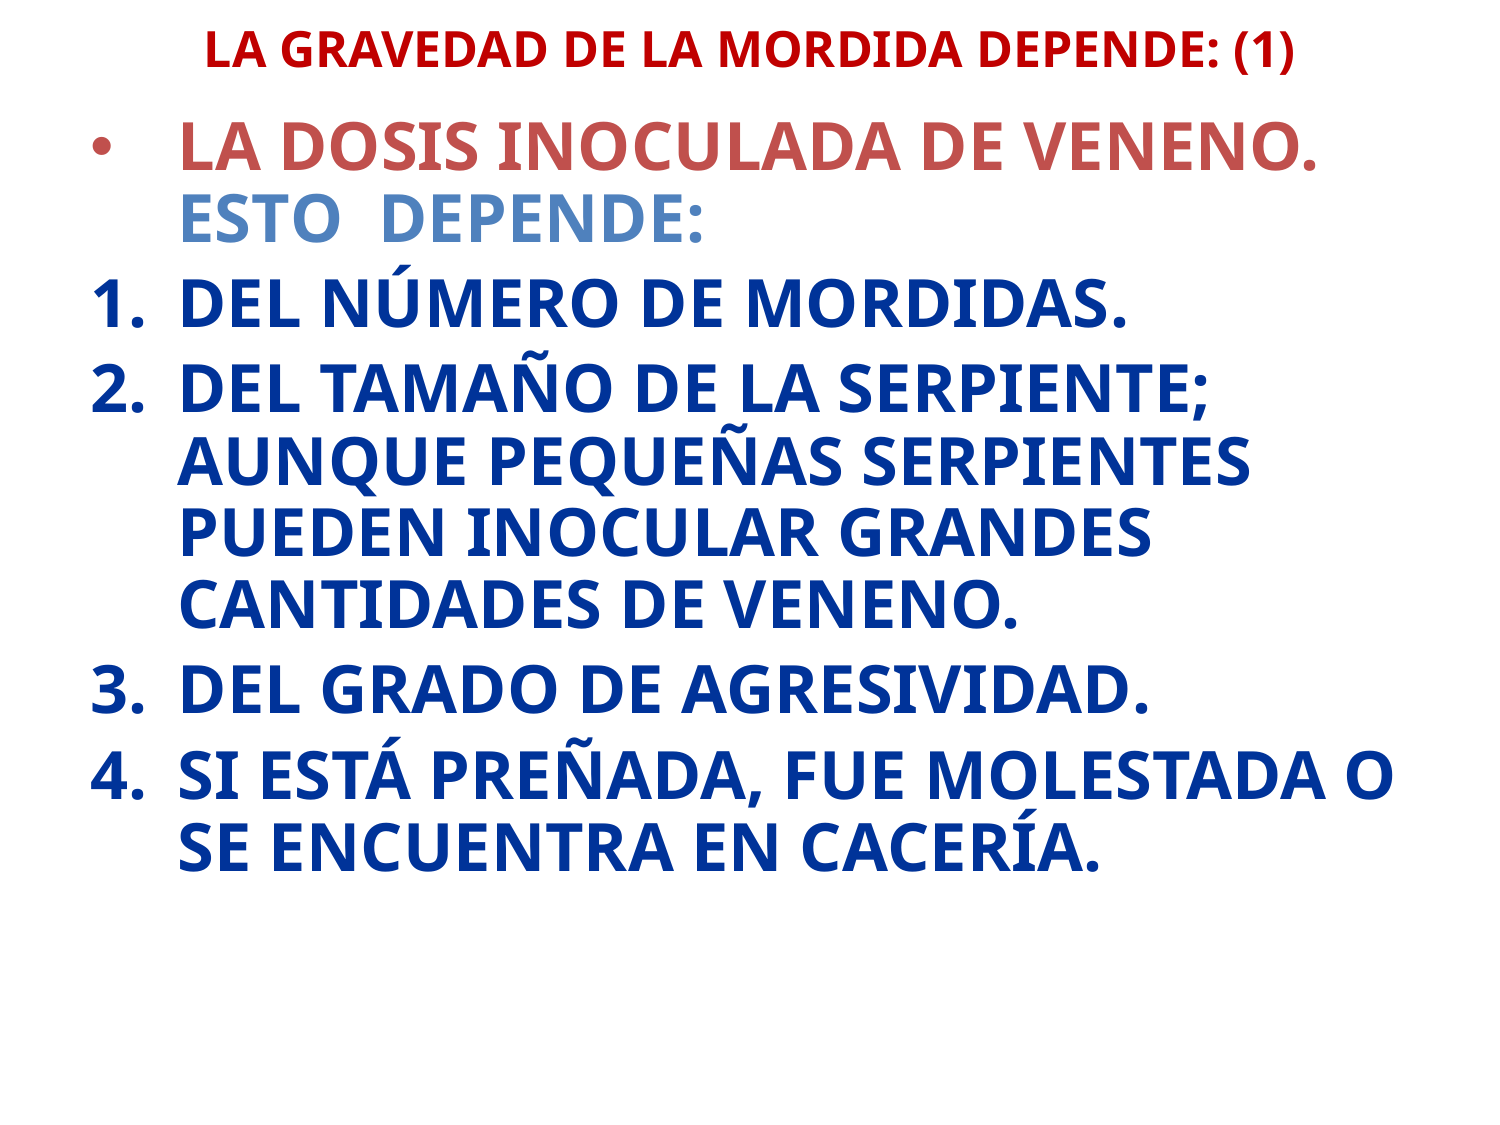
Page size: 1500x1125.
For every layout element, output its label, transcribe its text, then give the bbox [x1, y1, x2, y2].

list LA DOSIS INOCULADA DE VENENO. ESTO DEPENDE: DEL NÚMERO DE MORDIDAS. DEL TAMAÑO DE LA SERPIENTE; AUNQUE PEQUEÑAS SERPIENTES PUEDEN INOCULAR GRANDES CANTIDADES DE VENENO. DEL GRADO DE AGRESIVIDAD. SI ESTÁ PREÑADA, FUE MOLESTADA O SE ENCUENTRA EN CACERÍA. [75, 105, 1425, 1079]
title LA GRAVEDAD DE LA MORDIDA DEPENDE: (1) [75, 11, 1425, 84]
